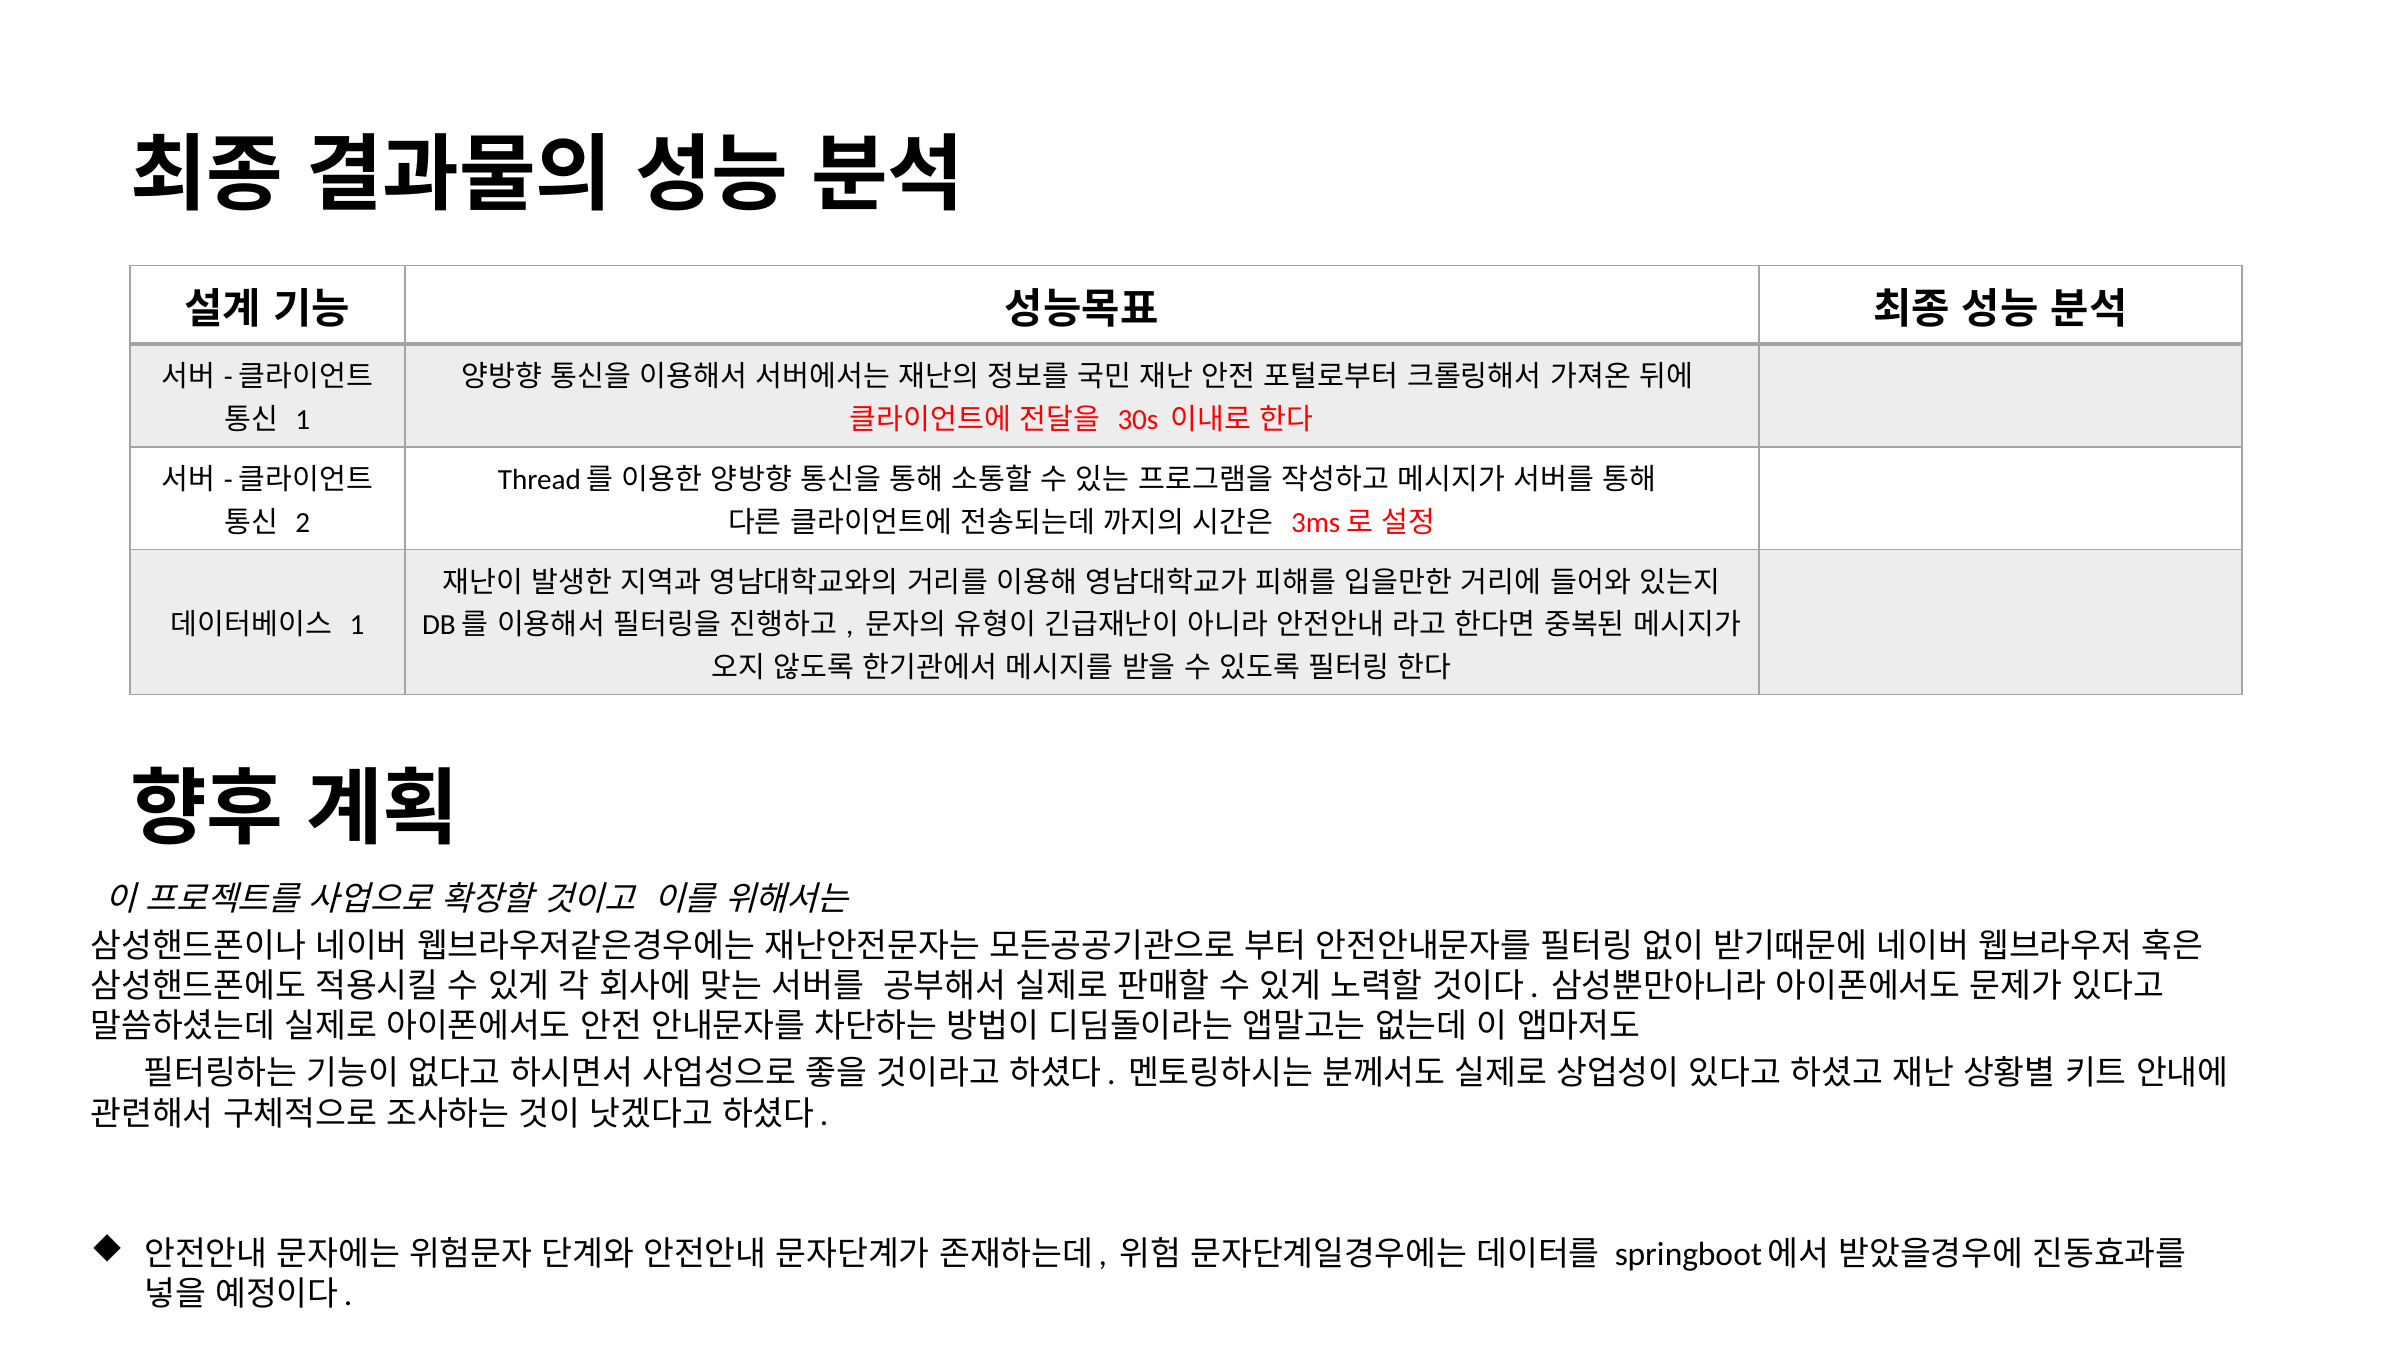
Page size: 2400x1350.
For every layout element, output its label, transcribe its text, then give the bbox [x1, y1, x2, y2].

table_cell 데이터베이스 1 [131, 550, 404, 694]
table_cell 재난이 발생한 지역과 영남대학교와의 거리를 이용해 영남대학교가 피해를 입을만한 거리에 들어와 있는지 DB를 이용해서 필터링을 진행하고, 문자의 유형이 긴급재난이 아니라 안전안내 라고 한다면 중복된 메시지가 오지 않도록 한기관에서 메시지를 받을 수 있도록 필터링 한다 [406, 550, 1758, 694]
table_cell [1760, 346, 2241, 446]
table_header 성능목표 [406, 266, 1758, 342]
table_cell [1760, 550, 2241, 694]
table_header 설계 기능 [131, 266, 404, 342]
text_box 최종 결과물의 성능 분석 [130, 119, 1585, 236]
text_box 향후 계획 [130, 753, 1585, 869]
table_cell 양방향 통신을 이용해서 서버에서는 재난의 정보를 국민 재난 안전 포털로부터 크롤링해서 가져온 뒤에 클라이언트에 전달을 30s 이내로 한다 [406, 346, 1758, 446]
table_header 최종 성능 분석 [1760, 266, 2241, 342]
text_box 이 프로젝트를 사업으로 확장할 것이고 이를 위해서는 삼성핸드폰이나 네이버 웹브라우저같은경우에는 재난안전문자는 모든공공기관으로 부터 안전안내문자를 필터링 없이 받기때문에 네이버 웹브라우저 혹은 삼성핸드폰에도 적용시킬 수 있게 각 회사에 맞는 서버를 공부해서 실제로 판매할 수 있게 노력할 것이다. 삼성뿐만아니라 아이폰에서도 문제가 있다고 말씀하셨는데 실제로 아이폰에서도 안전 안내문자를 차단하는 방법이 디딤돌이라는 앱말고는 없는데 이 앱마저도 필터링하는 기능이 없다고 하시면서 사업성으로 좋을 것이라고 하셨다. 멘토링하시는 분께서도 실제로 상업성이 있다고 하셨고 재난 상황별 키트 안내에 관련해서 구체적으로 조사하는 것이 낫겠다고 하셨다. 안전안내 문자에는 위험문자 단계와 안전안내 문자단계가 존재하는데, 위험 문자단계일경우에는 데이터를 springboot에서 받았을경우에 진동효과를 넣을 예정이다. [75, 869, 2252, 1320]
table_cell 서버-클라이언트 통신 2 [131, 448, 404, 549]
table_cell [1760, 448, 2241, 549]
table_cell 서버-클라이언트 통신 1 [131, 346, 404, 446]
table_cell Thread를 이용한 양방향 통신을 통해 소통할 수 있는 프로그램을 작성하고 메시지가 서버를 통해 다른 클라이언트에 전송되는데 까지의 시간은 3ms로 설정 [406, 448, 1758, 549]
